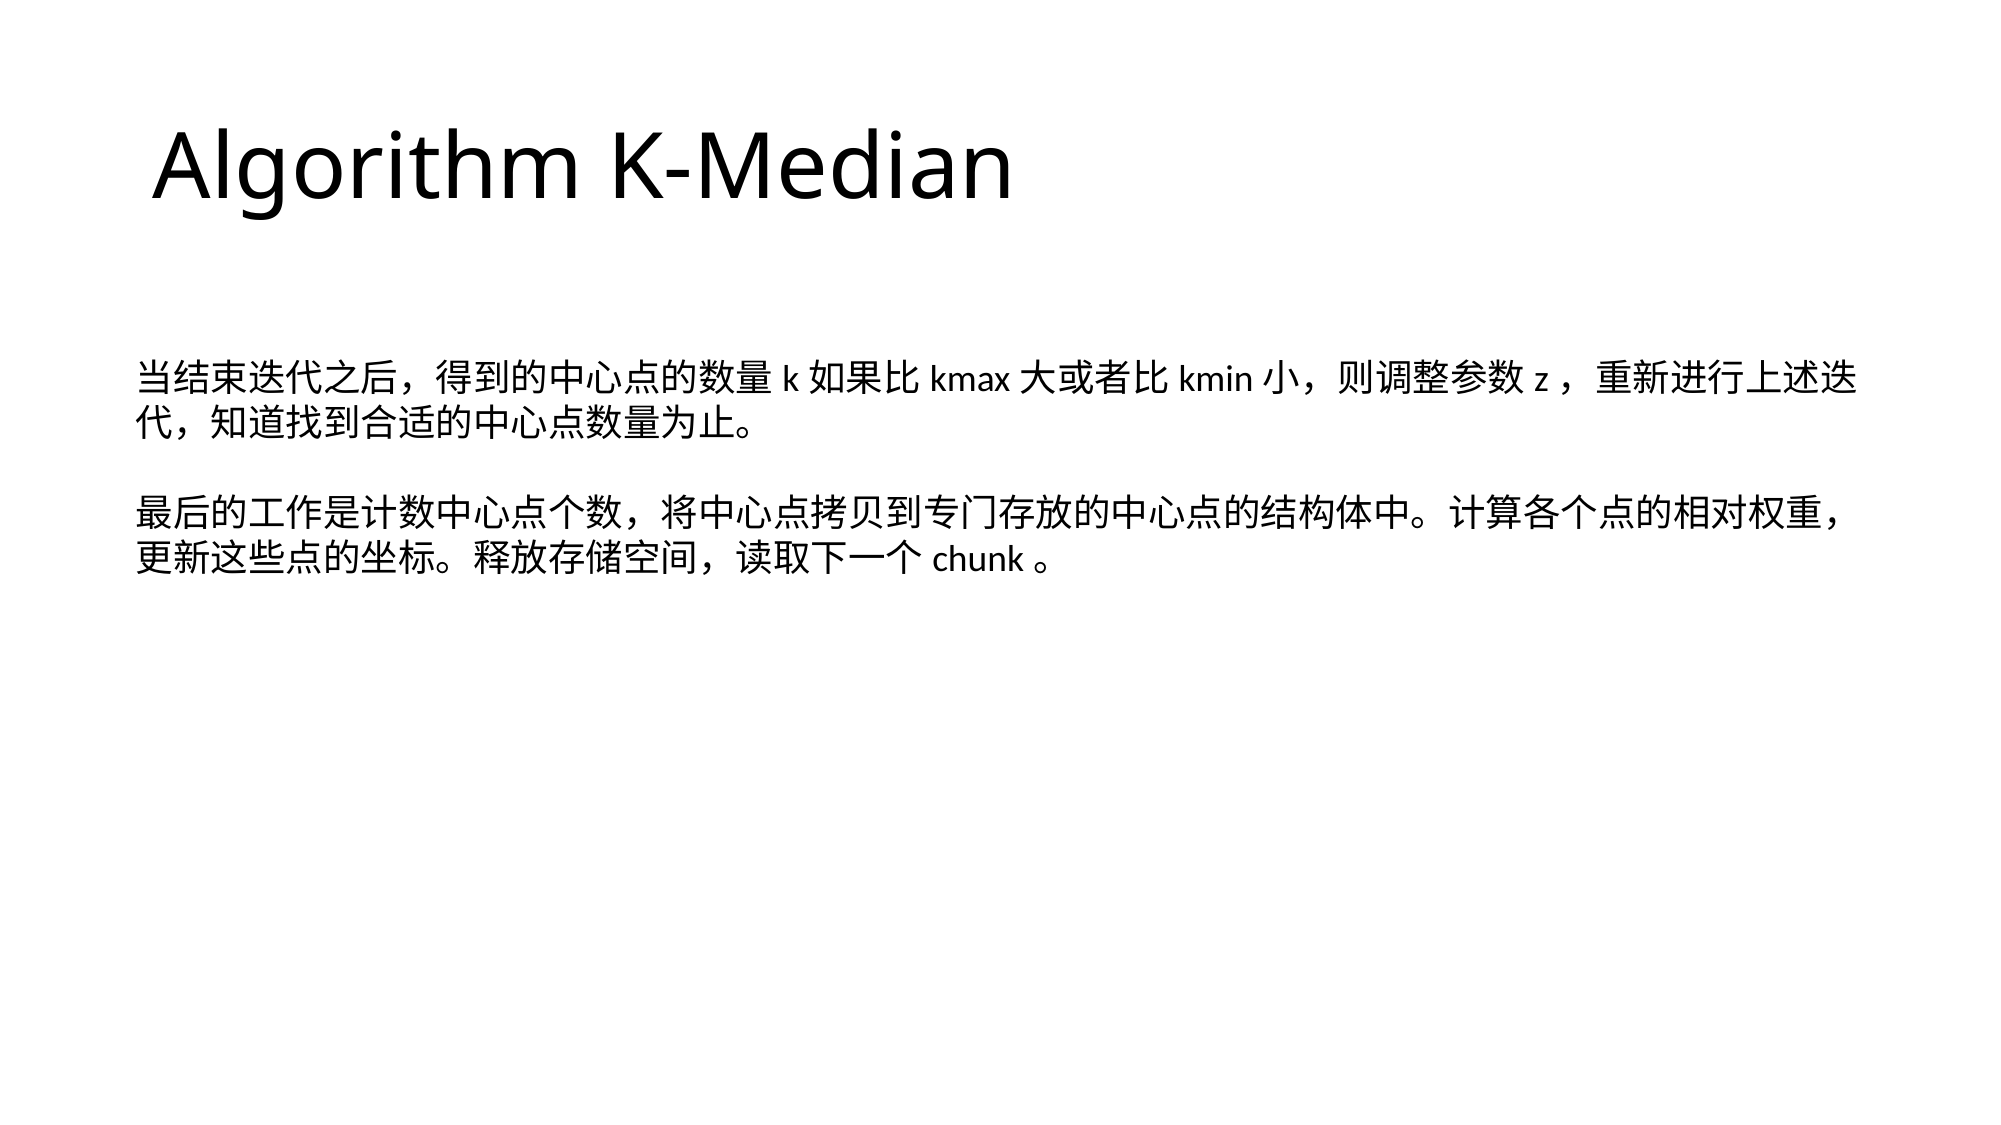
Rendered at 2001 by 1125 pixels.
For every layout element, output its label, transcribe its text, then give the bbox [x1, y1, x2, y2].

text_box 当结束迭代之后，得到的中心点的数量k如果比kmax大或者比kmin小，则调整参数z，重新进行上述迭代，知道找到合适的中心点数量为止。 最后的工作是计数中心点个数，将中心点拷贝到专门存放的中心点的结构体中。计算各个点的相对权重，更新这些点的坐标。释放存储空间，读取下一个chunk。 [121, 346, 1879, 677]
title Algorithm K-Median [137, 59, 1863, 278]
